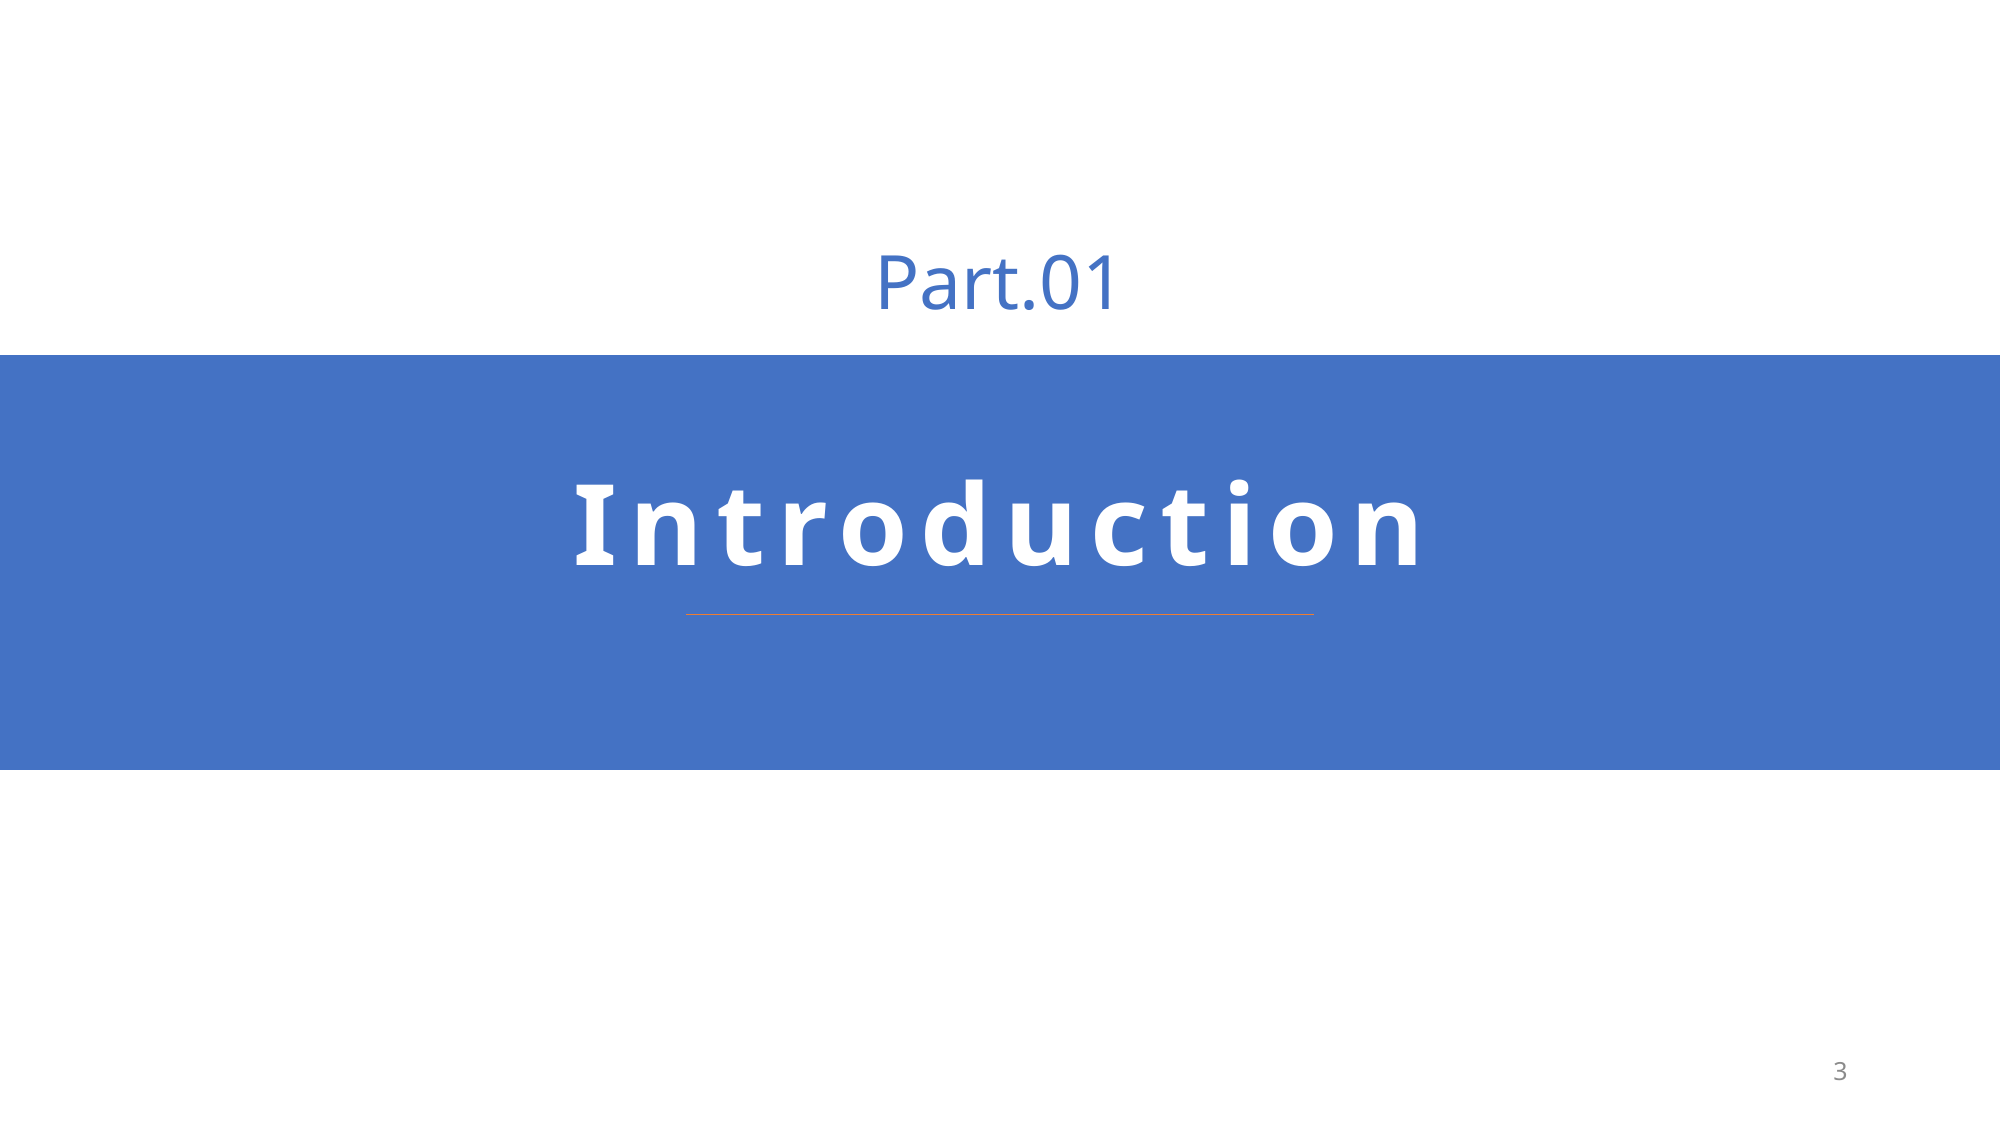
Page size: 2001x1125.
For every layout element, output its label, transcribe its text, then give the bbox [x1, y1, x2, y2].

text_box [545, 453, 1455, 615]
text_box Part.01 [859, 227, 1141, 332]
text_box [0, 354, 2000, 771]
slide_number 3 [1412, 1042, 1863, 1103]
